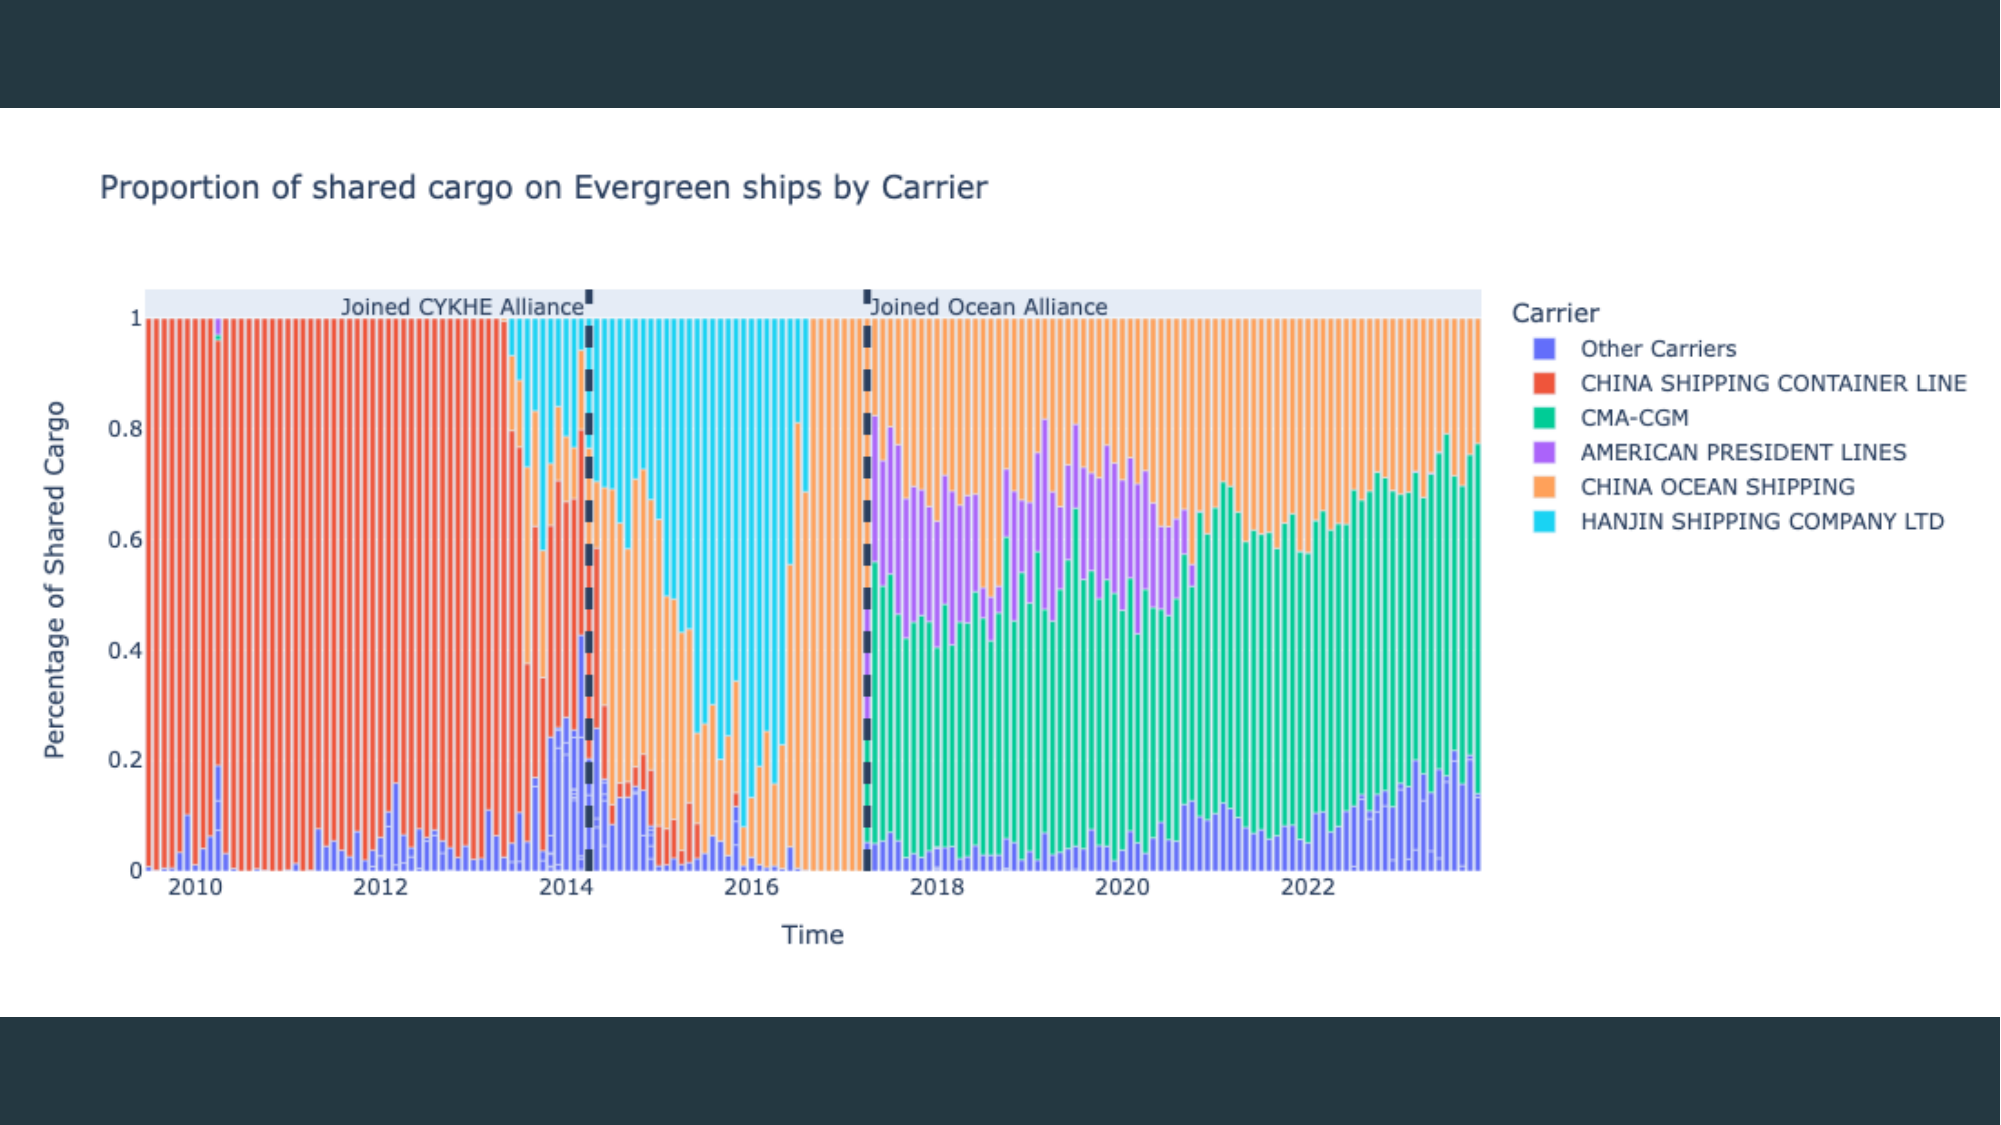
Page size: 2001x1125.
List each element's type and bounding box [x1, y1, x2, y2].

picture [0, 108, 2000, 1017]
